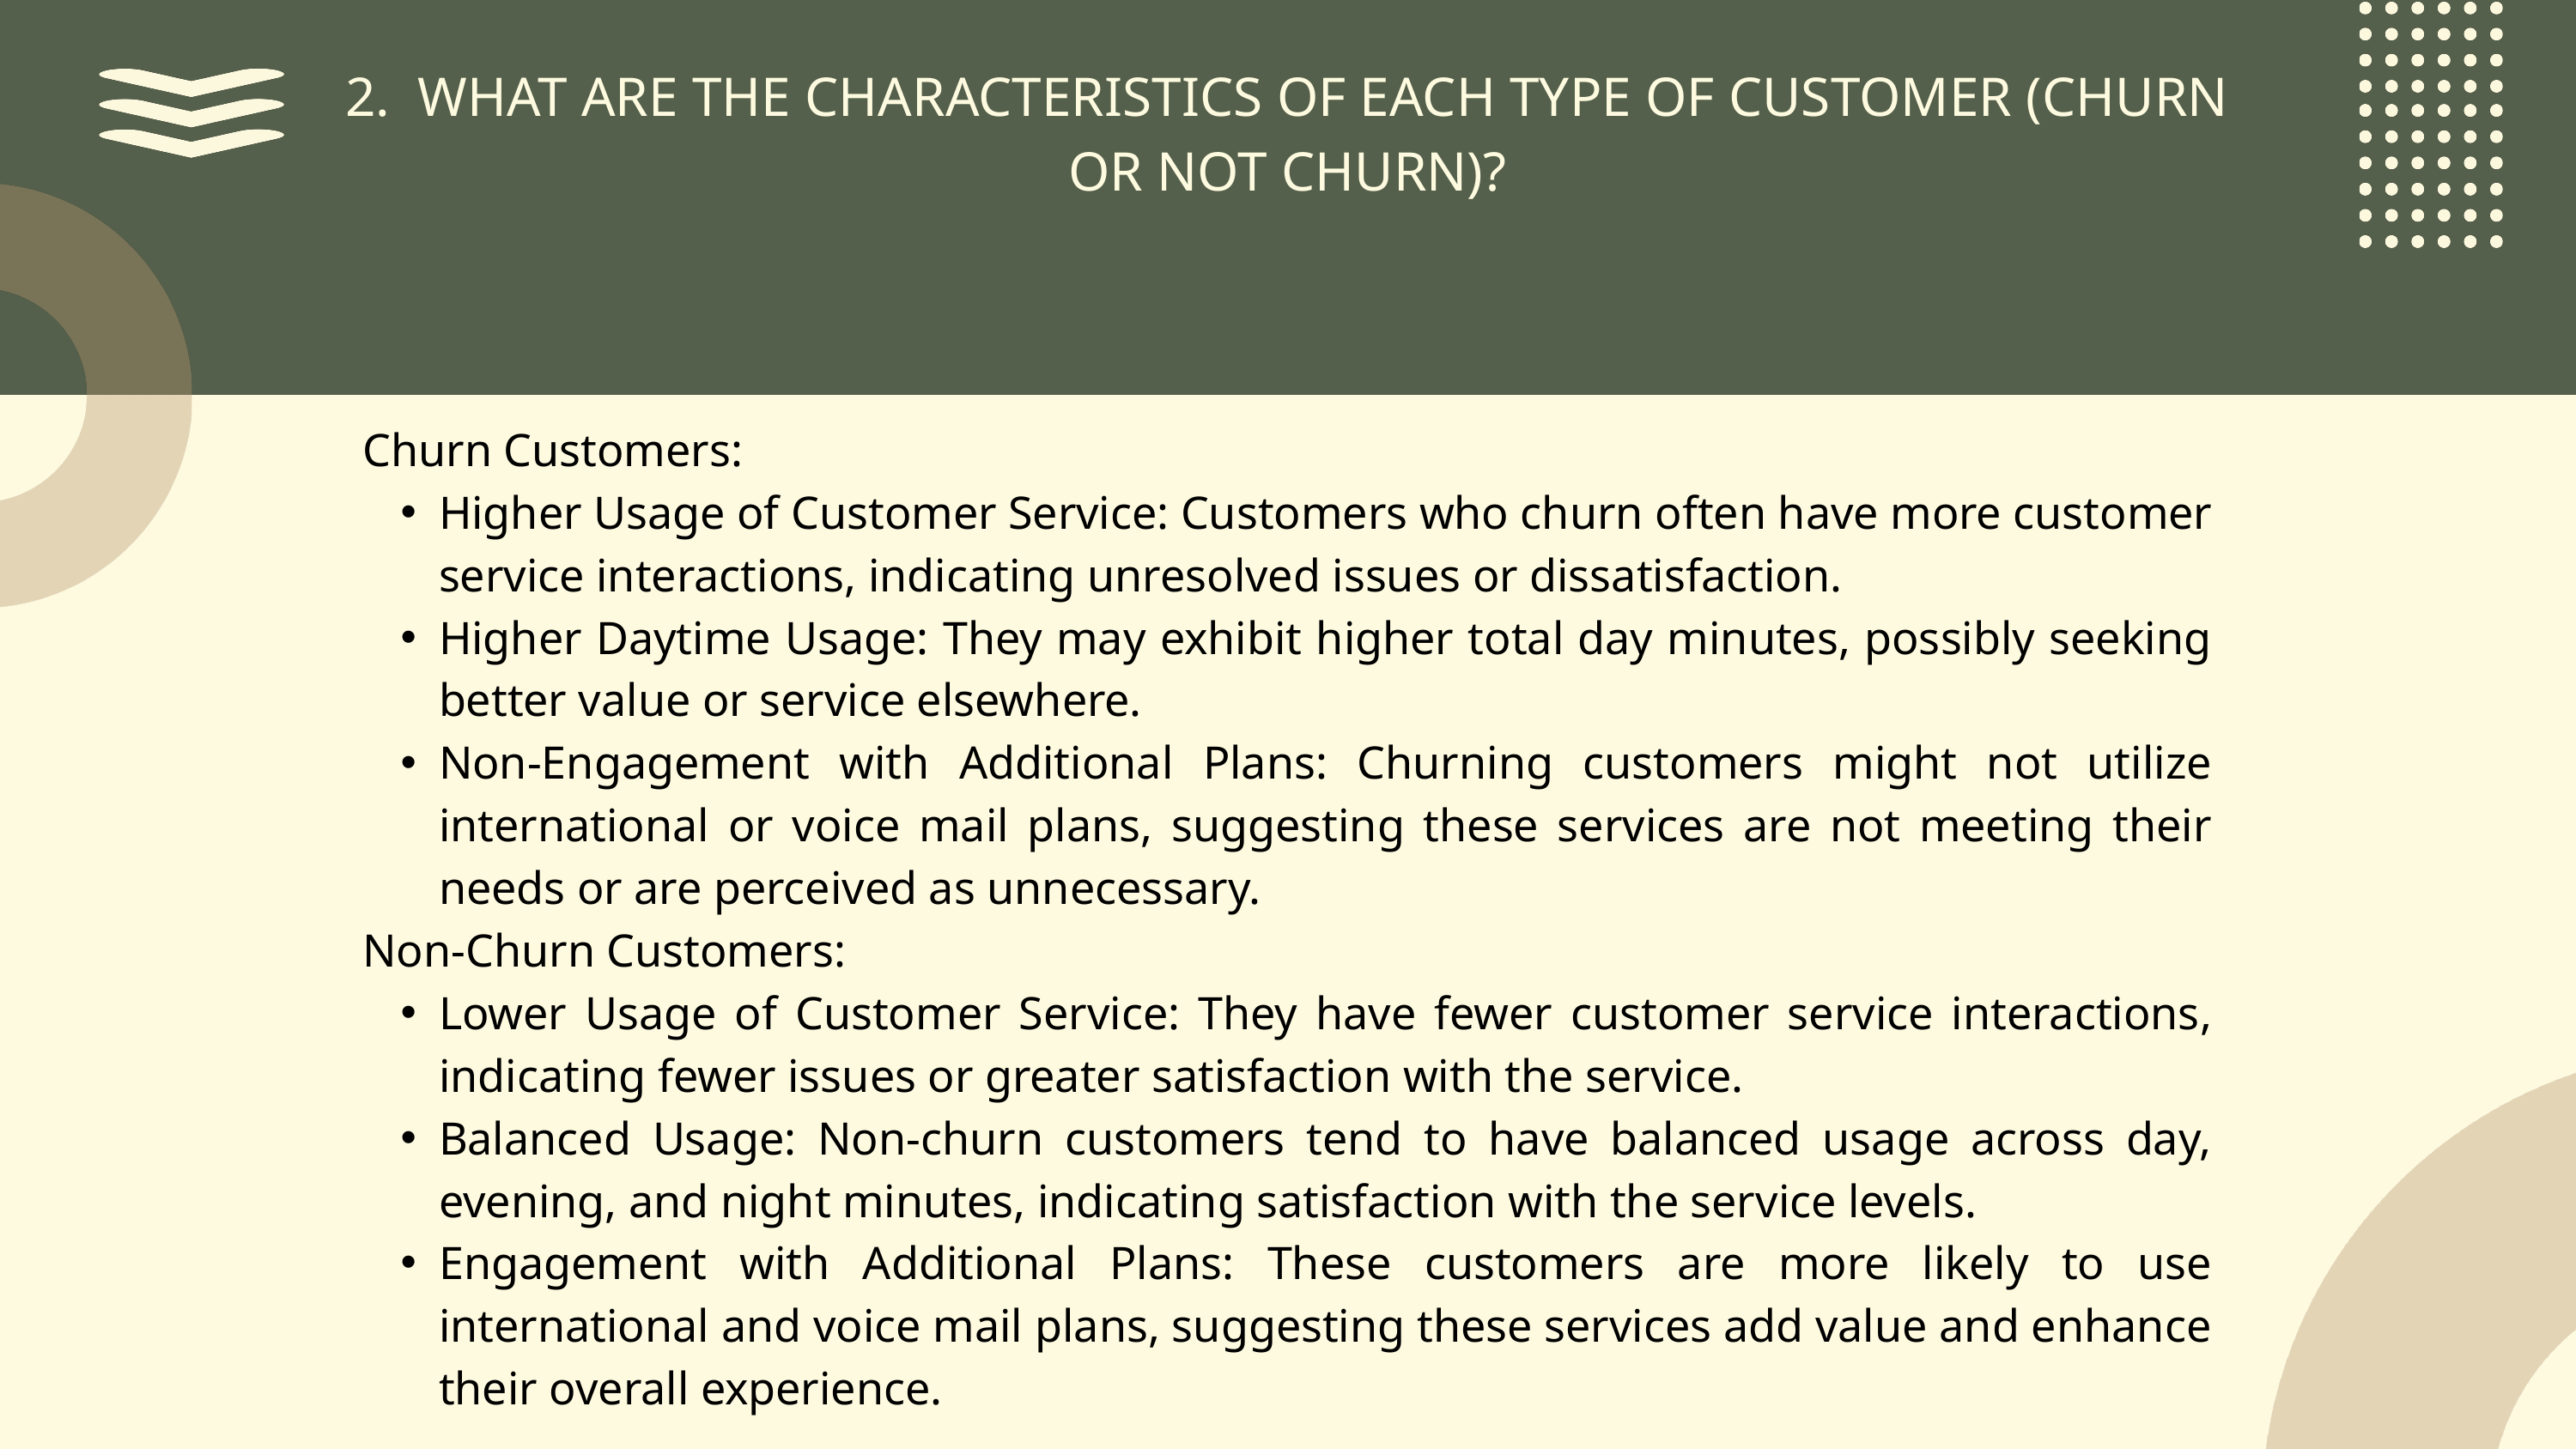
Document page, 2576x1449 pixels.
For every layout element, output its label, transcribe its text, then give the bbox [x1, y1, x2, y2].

text_box [2262, 1049, 2576, 1449]
text_box Churn Customers: Higher Usage of Customer Service: Customers who churn often have more customer service interactions, indicating unresolved issues or dissatisfaction. Higher Daytime Usage: They may exhibit higher total day minutes, possibly seeking better value or service elsewhere. Non-Engagement with Additional Plans: Churning customers might not utilize international or voice mail plans, suggesting these services are not meeting their needs or are perceived as unnecessary. Non-Churn Customers: Lower Usage of Customer Service: They have fewer customer service interactions, indicating fewer issues or greater satisfaction with the service. Balanced Usage: Non-churn customers tend to have balanced usage across day, evening, and night minutes, indicating satisfaction with the service levels. Engagement with Additional Plans: These customers are more likely to use international and voice mail plans, suggesting these services add value and enhance their overall experience. [362, 413, 2214, 1449]
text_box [0, 0, 2576, 396]
text_box [0, 405, 192, 608]
